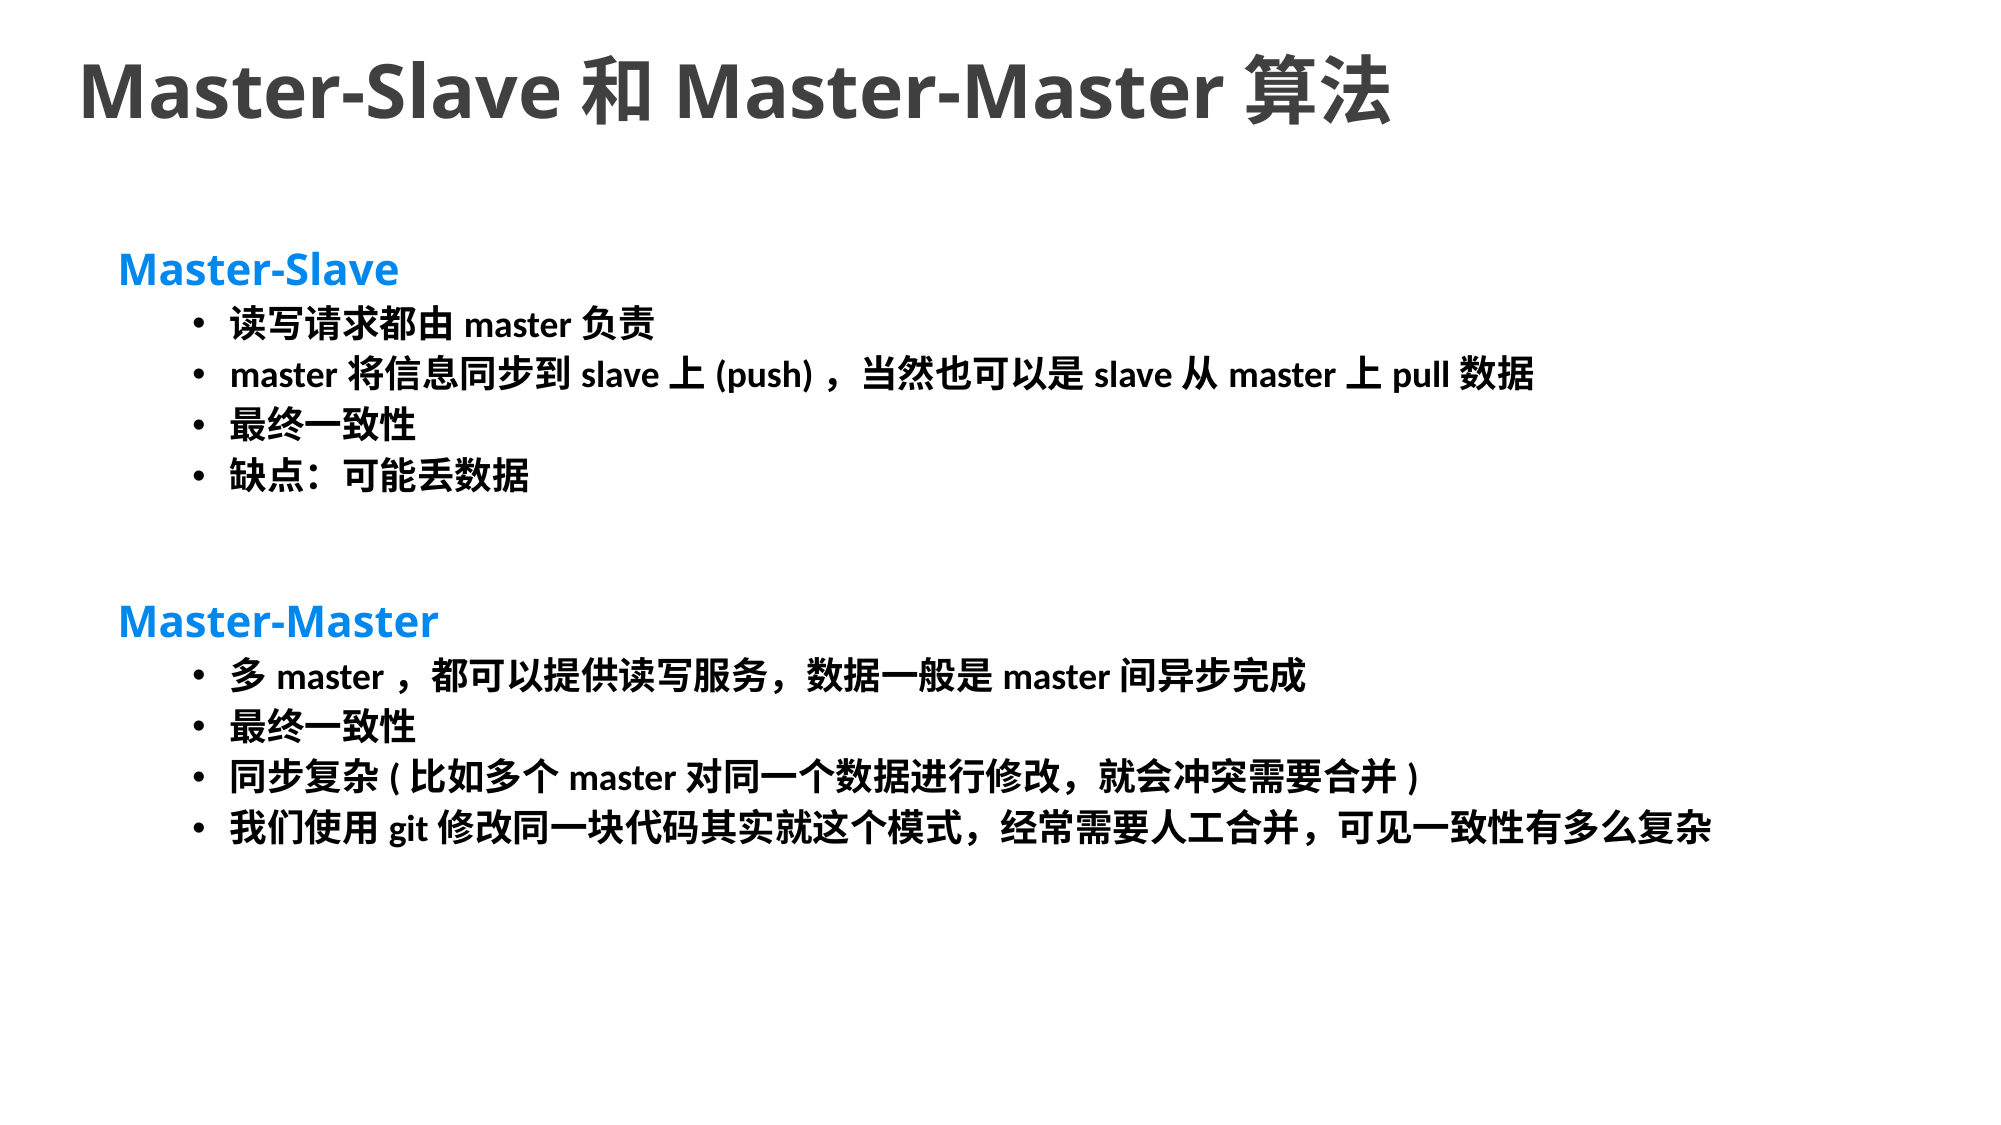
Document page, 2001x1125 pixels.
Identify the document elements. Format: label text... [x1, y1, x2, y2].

title Master-Slave和Master-Master算法 [63, 41, 1863, 148]
list Master-Slave 读写请求都由master负责 master将信息同步到slave上(push)，当然也可以是slave从master上pull数据 最终一致性 缺点：可能丢数据 Master-Master 多master，都可以提供读写服务，数据一般是master间异步完成 最终一致性 同步复杂(比如多个master对同一个数据进行修改，就会冲突需要合并) 我们使用git修改同一块代码其实就这个模式，经常需要人工合并，可见一致性有多么复杂 [102, 208, 1914, 941]
